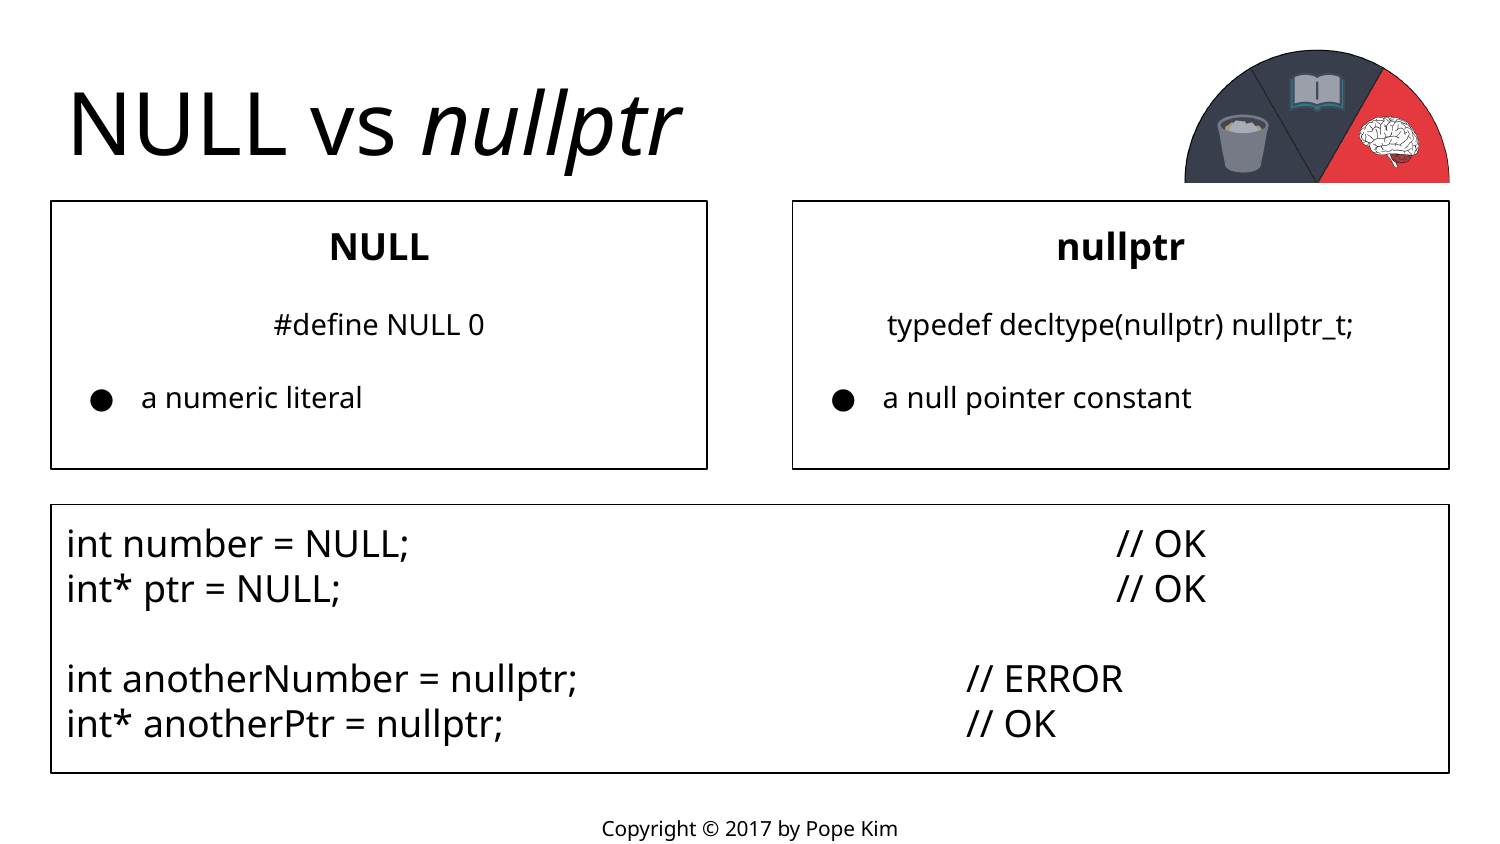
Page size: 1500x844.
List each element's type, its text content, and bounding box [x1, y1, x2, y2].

list nullptr typedef decltype(nullptr) nullptr_t; a null pointer constant [792, 200, 1449, 470]
picture [1134, 0, 1500, 183]
text_box int number = NULL; // OK int* ptr = NULL; // OK int anotherNumber = nullptr; // ERROR int* anotherPtr = nullptr; // OK [51, 504, 1449, 773]
title NULL vs nullptr [51, 51, 1449, 189]
list NULL #define NULL 0 a numeric literal [51, 200, 708, 470]
